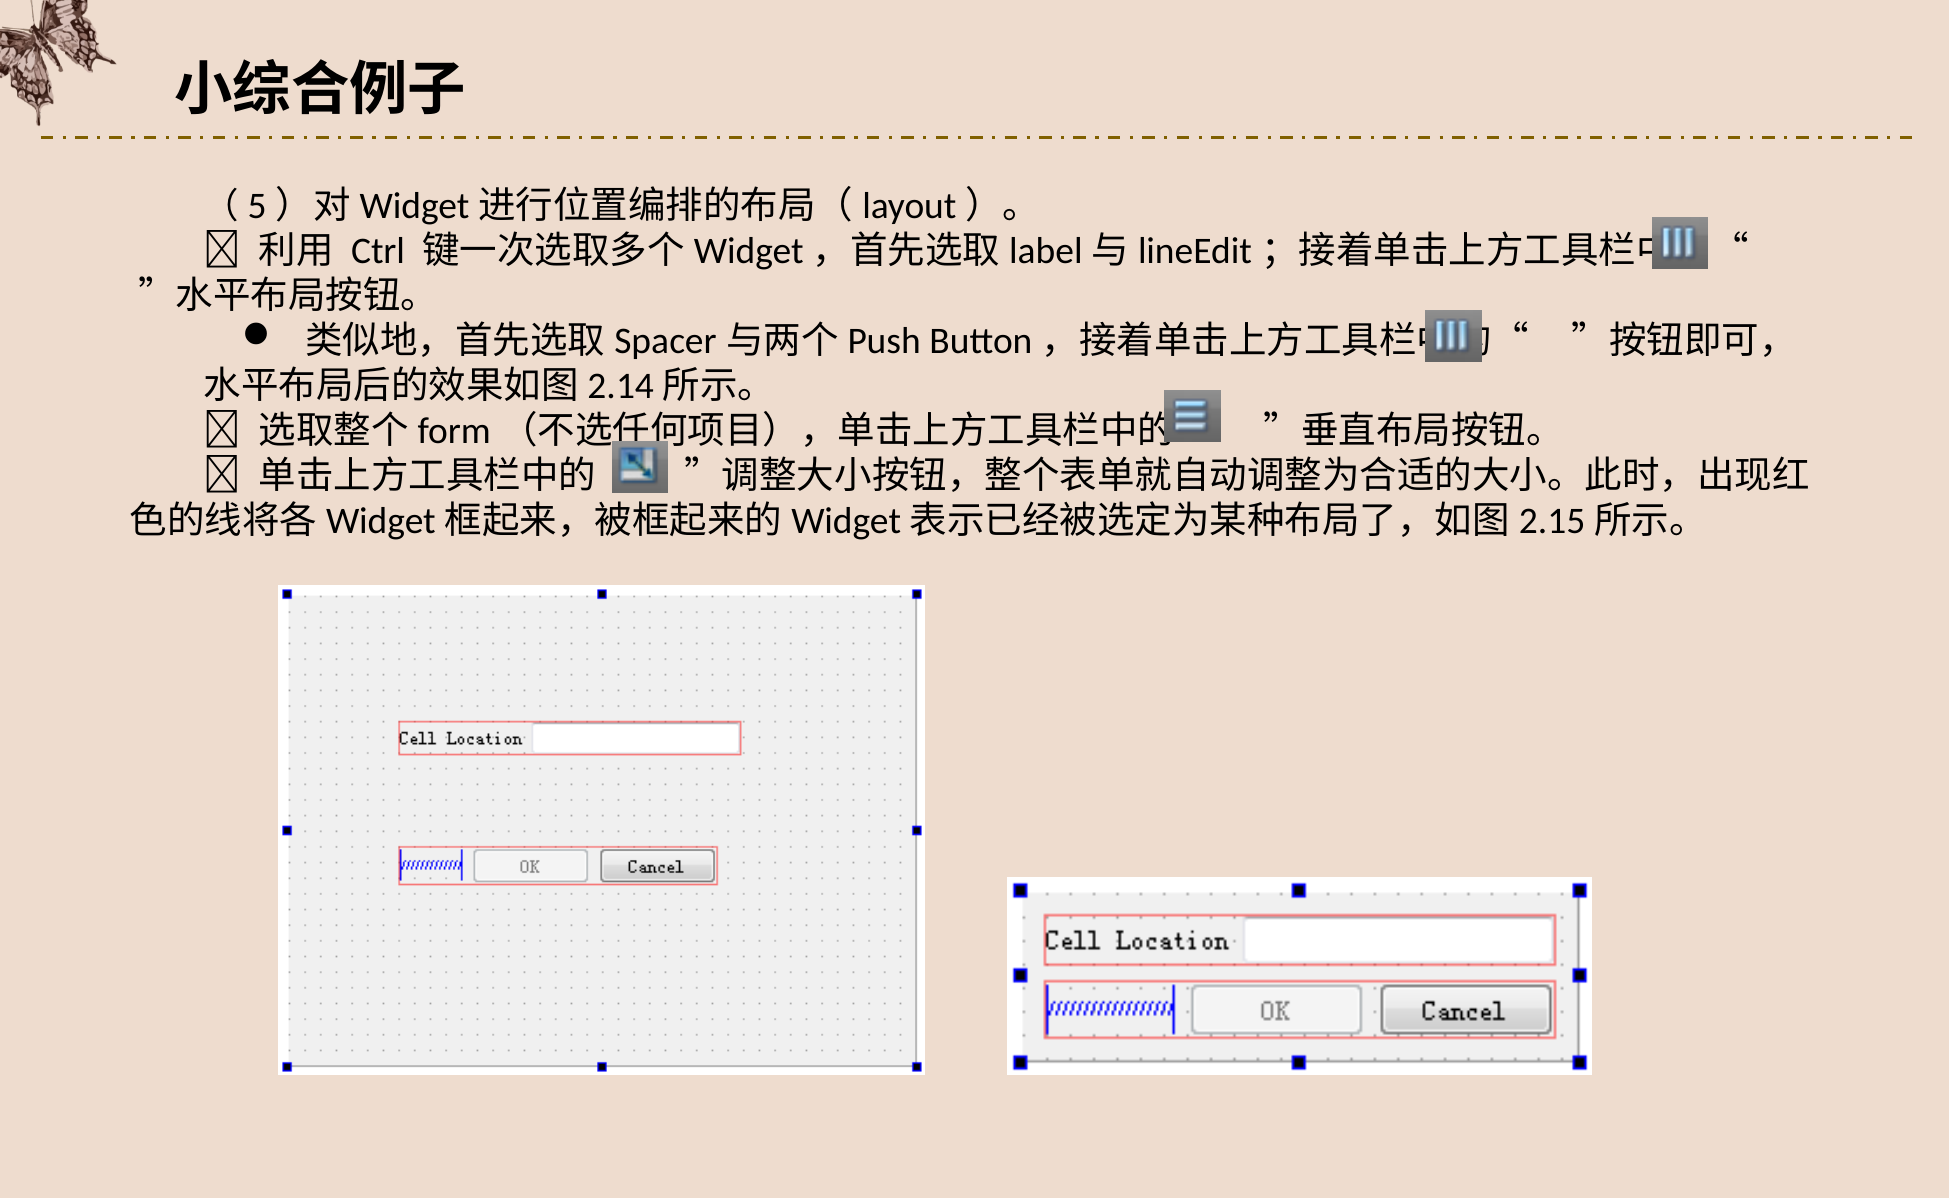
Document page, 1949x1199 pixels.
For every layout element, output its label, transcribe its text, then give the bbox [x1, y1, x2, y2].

picture [1425, 310, 1482, 362]
text_box 小综合例子 [160, 43, 1175, 129]
picture [612, 441, 668, 493]
picture [278, 585, 925, 1075]
text_box （5）对Widget进行位置编排的布局（layout）。  利用 Ctrl 键一次选取多个Widget，首先选取label与lineEdit；接着单击上方工具栏中的“ ”水平布局按钮。 类似地，首先选取Spacer与两个Push Button，接着单击上方工具栏中的“ ”按钮即可，水平布局后的效果如图2.14所示。  选取整个form（不选任何项目），单击上方工具栏中的“ ”垂直布局按钮。  单击上方工具栏中的“ ”调整大小按钮，整个表单就自动调整为合适的大小。此时，出现红色的线将各Widget框起来，被框起来的Widget表示已经被选定为某种布局了，如图2.15所示。 [114, 173, 1835, 549]
picture [0, 0, 142, 138]
picture [1007, 877, 1592, 1075]
picture [1164, 390, 1221, 443]
picture [1651, 217, 1708, 269]
